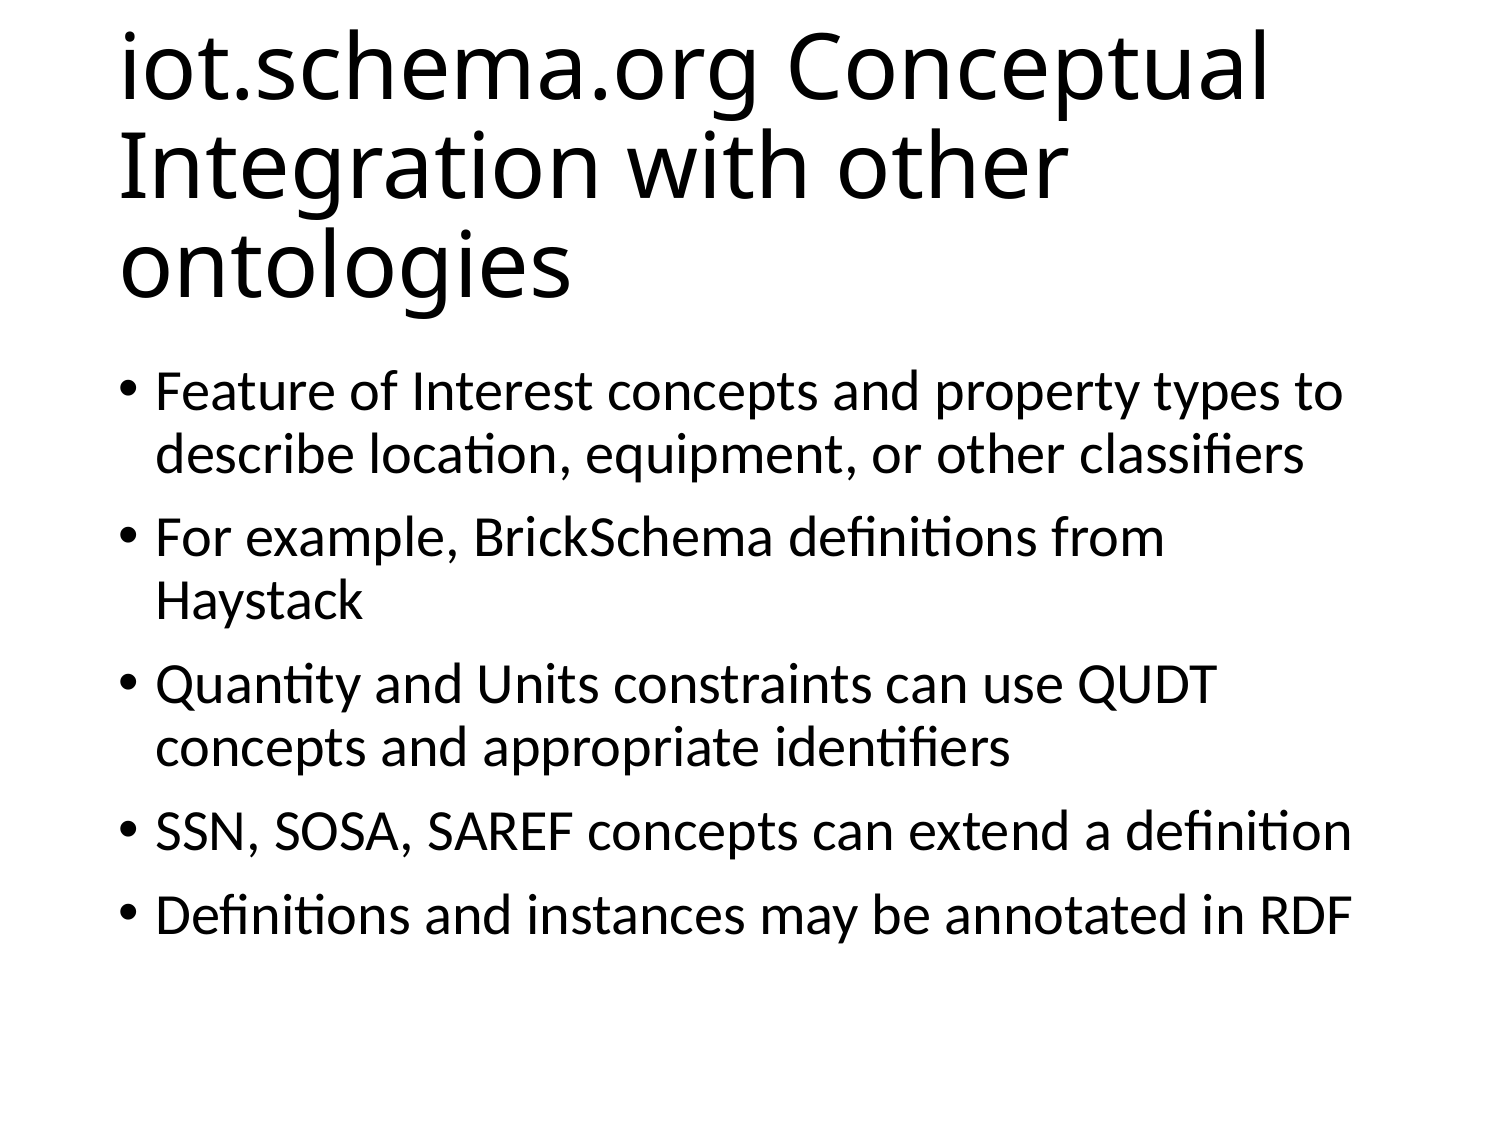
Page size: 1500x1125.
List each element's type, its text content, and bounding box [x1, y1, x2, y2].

title iot.schema.org Conceptual Integration with other ontologies [103, 59, 1397, 278]
list Feature of Interest concepts and property types to describe location, equipment, or other classifiers For example, BrickSchema definitions from Haystack Quantity and Units constraints can use QUDT concepts and appropriate identifiers SSN, SOSA, SAREF concepts can extend a definition Definitions and instances may be annotated in RDF [103, 352, 1397, 987]
